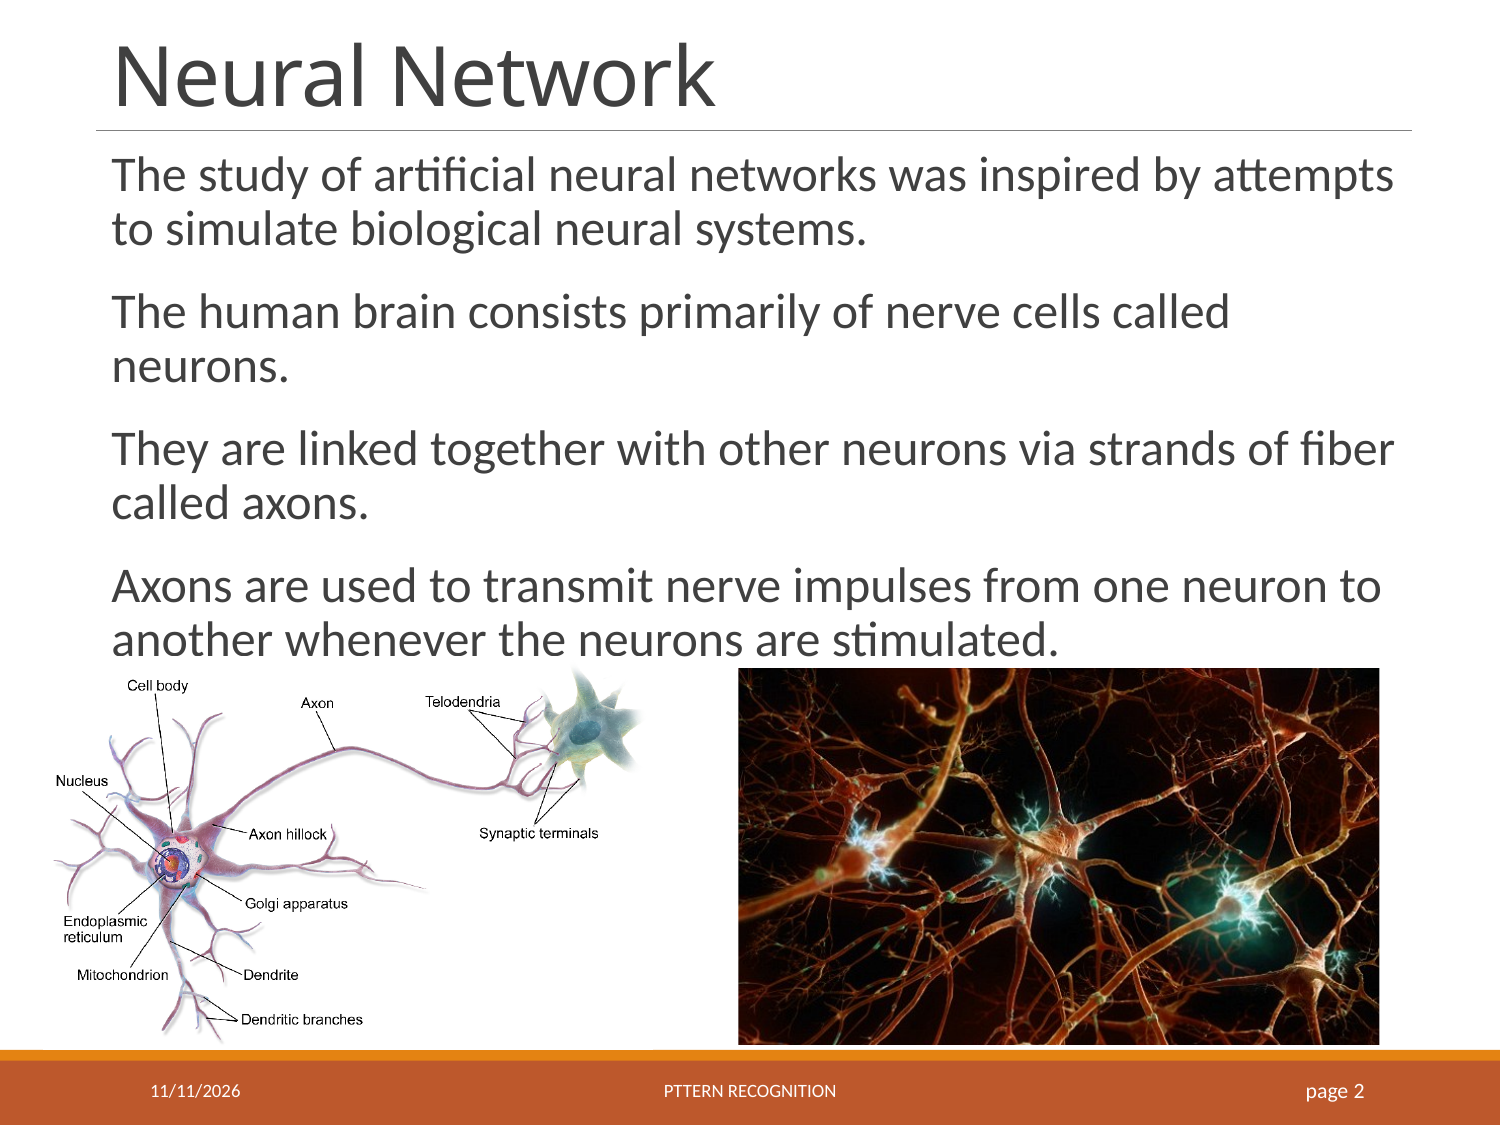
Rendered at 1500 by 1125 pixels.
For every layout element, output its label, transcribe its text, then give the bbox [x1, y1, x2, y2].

picture [42, 656, 654, 1051]
title Neural Network [96, 19, 1413, 131]
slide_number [135, 1059, 440, 1120]
footer Pttern recognition [453, 1059, 1047, 1120]
picture [737, 667, 1380, 1045]
slide_number page 2 [1218, 1059, 1380, 1120]
list The study of artificial neural networks was inspired by attempts to simulate biological neural systems. The human brain consists primarily of nerve cells called neurons. They are linked together with other neurons via strands of fiber called axons. Axons are used to transmit nerve impulses from one neuron to another whenever the neurons are stimulated. [96, 140, 1413, 1034]
